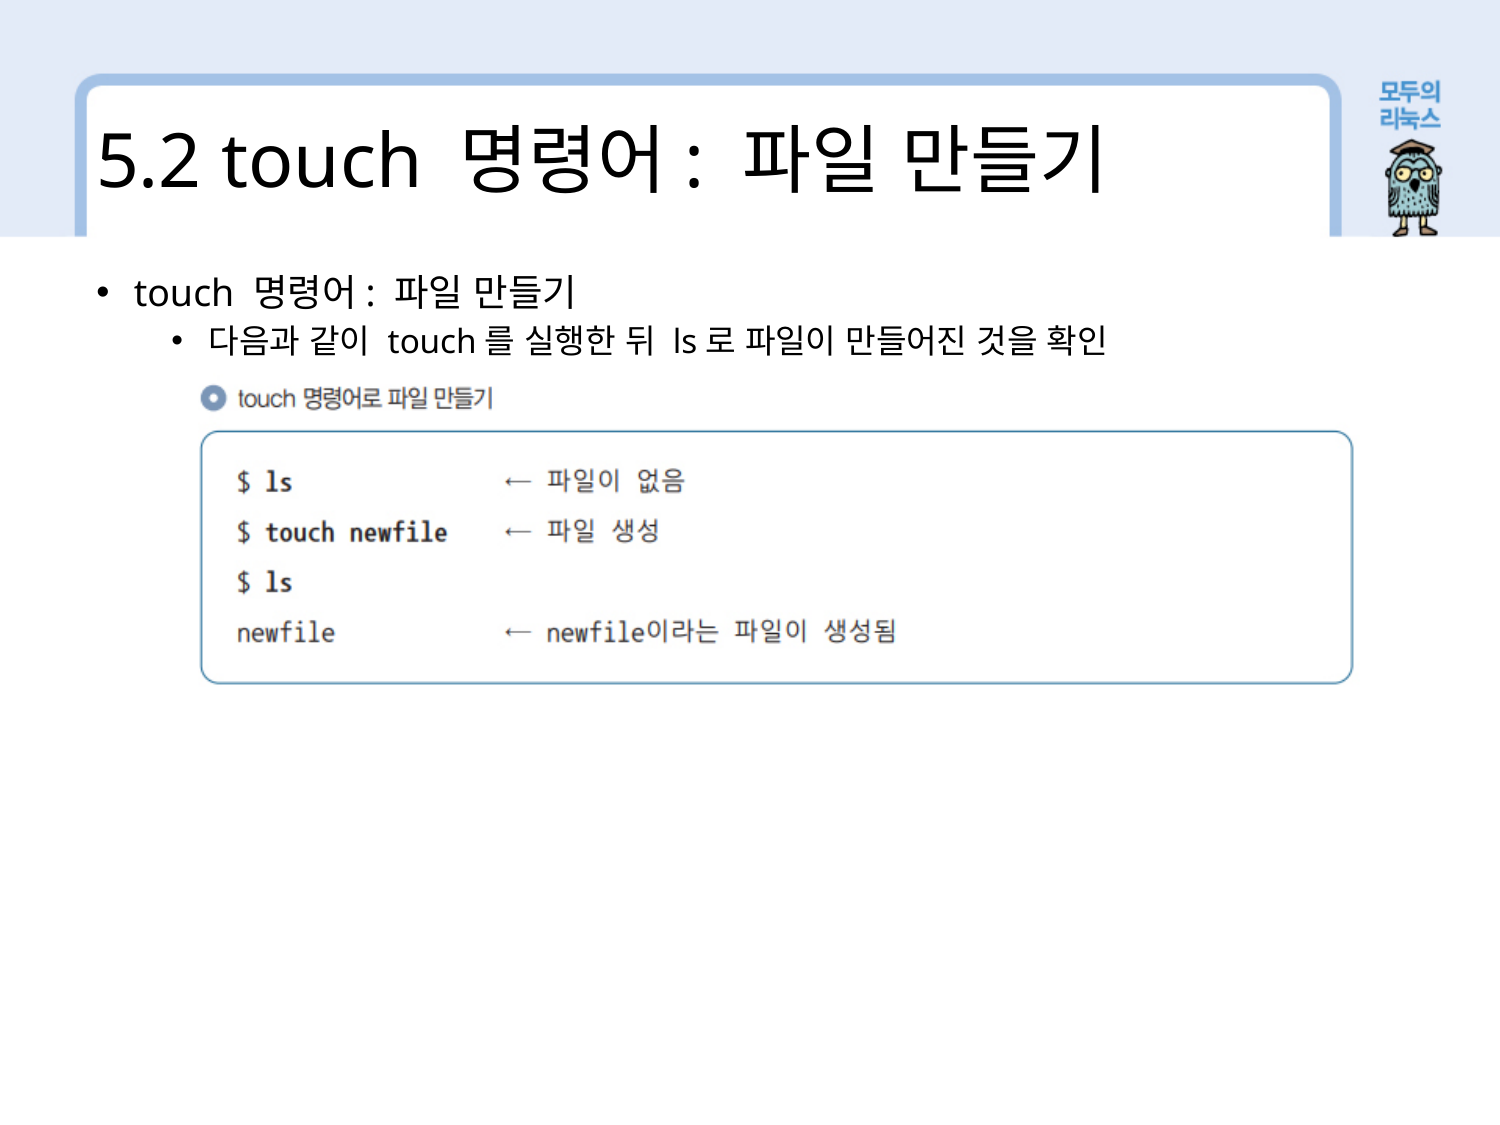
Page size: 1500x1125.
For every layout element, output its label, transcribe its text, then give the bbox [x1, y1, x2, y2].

picture [0, 0, 1500, 1125]
text_box touch 명령어: 파일 만들기 다음과 같이 touch를 실행한 뒤 ls로 파일이 만들어진 것을 확인 [81, 266, 1360, 1024]
text_box 5.2 touch 명령어: 파일 만들기 [81, 115, 1335, 221]
